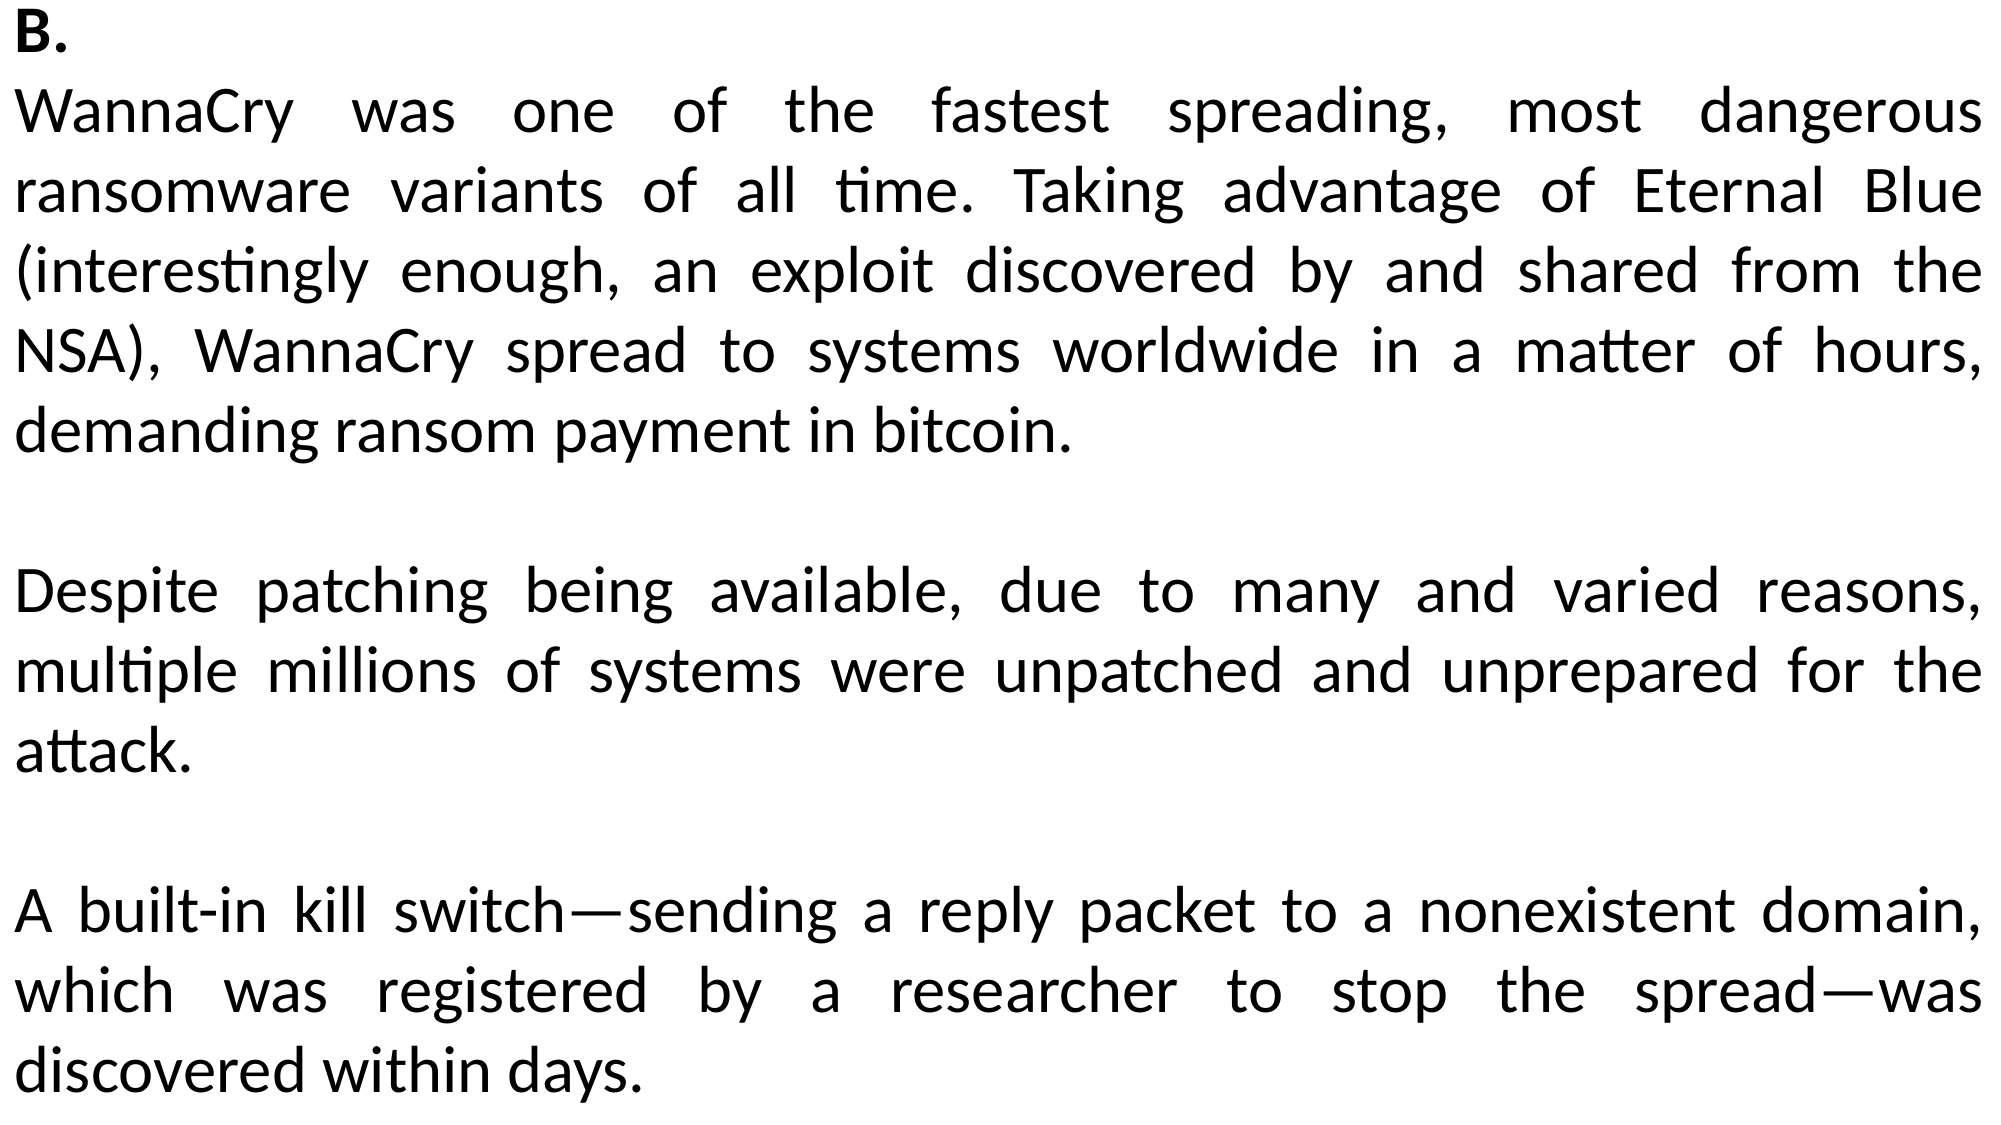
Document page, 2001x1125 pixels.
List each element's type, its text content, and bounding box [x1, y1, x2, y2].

text_box B. WannaCry was one of the fastest spreading, most dangerous ransomware variants of all time. Taking advantage of Eternal Blue (interestingly enough, an exploit discovered by and shared from the NSA), WannaCry spread to systems worldwide in a matter of hours, demanding ransom payment in bitcoin. Despite patching being available, due to many and varied reasons, multiple millions of systems were unpatched and unprepared for the attack. A built-in kill switch—sending a reply packet to a nonexistent domain, which was registered by a researcher to stop the spread—was discovered within days. [0, 0, 2000, 1114]
